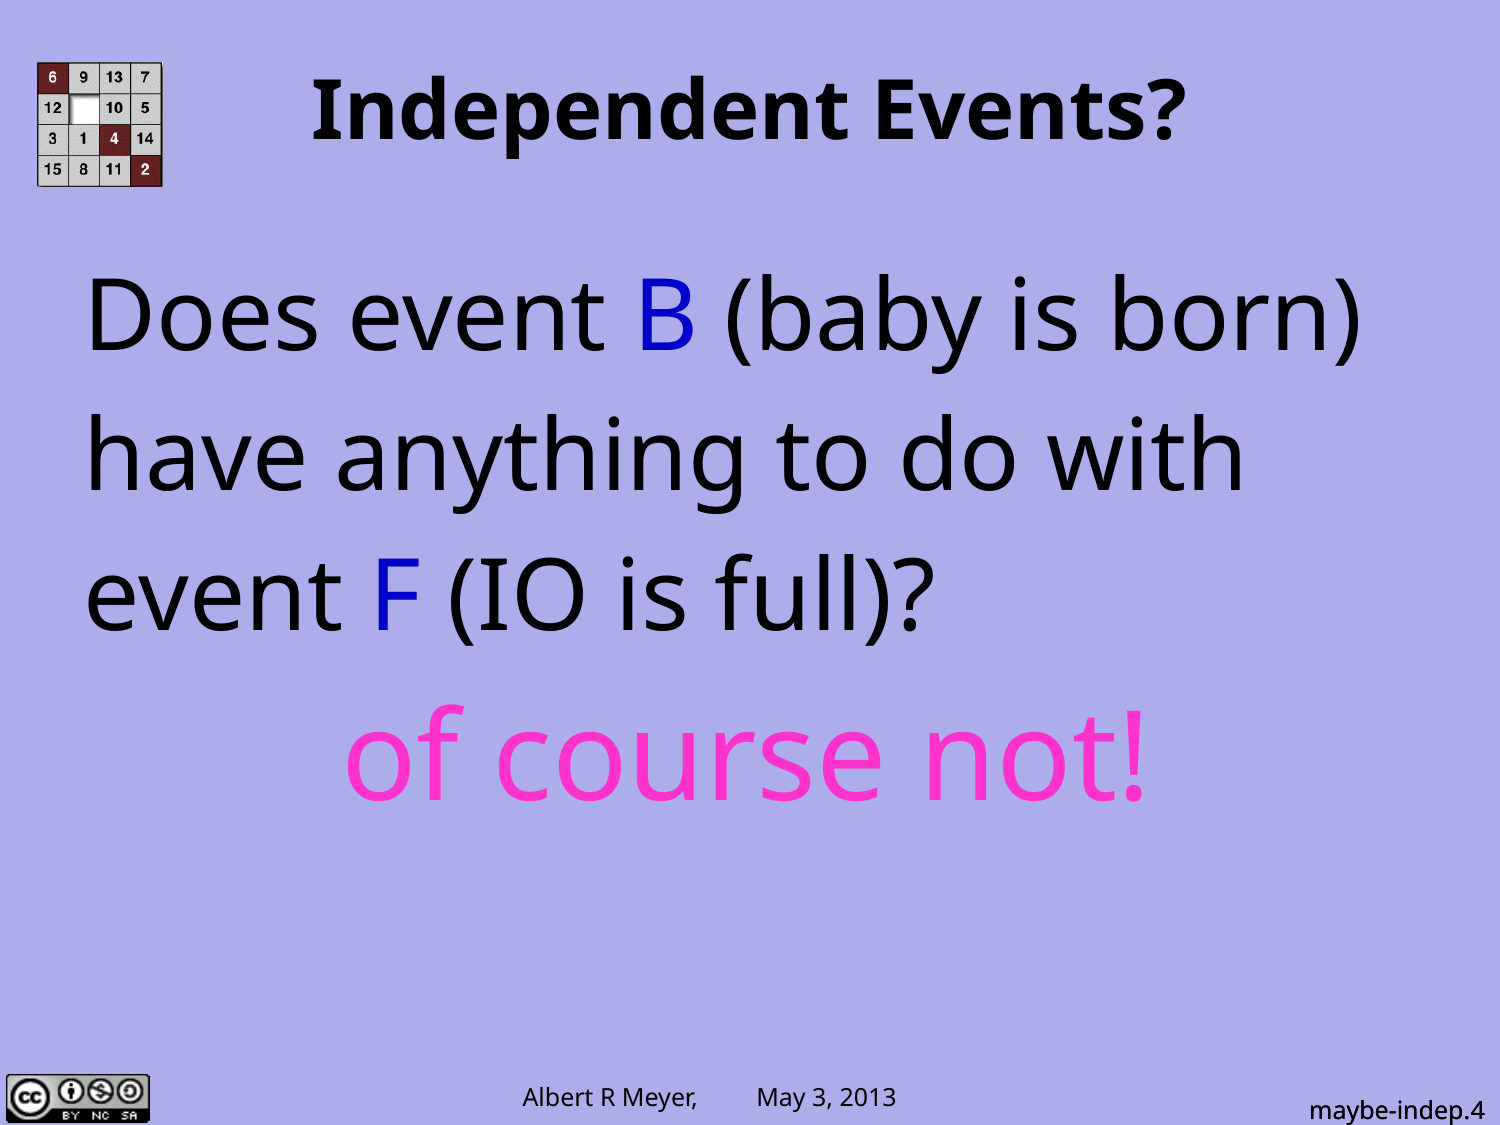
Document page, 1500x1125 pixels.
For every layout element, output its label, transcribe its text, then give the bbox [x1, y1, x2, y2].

list Does event B (baby is born) have anything to do with event F (IO is full)? of course not! [68, 242, 1425, 867]
text_box maybe-indep.4 [1262, 1087, 1500, 1125]
picture [37, 62, 163, 187]
title Independent Events? [212, 37, 1288, 176]
picture [6, 1074, 150, 1123]
